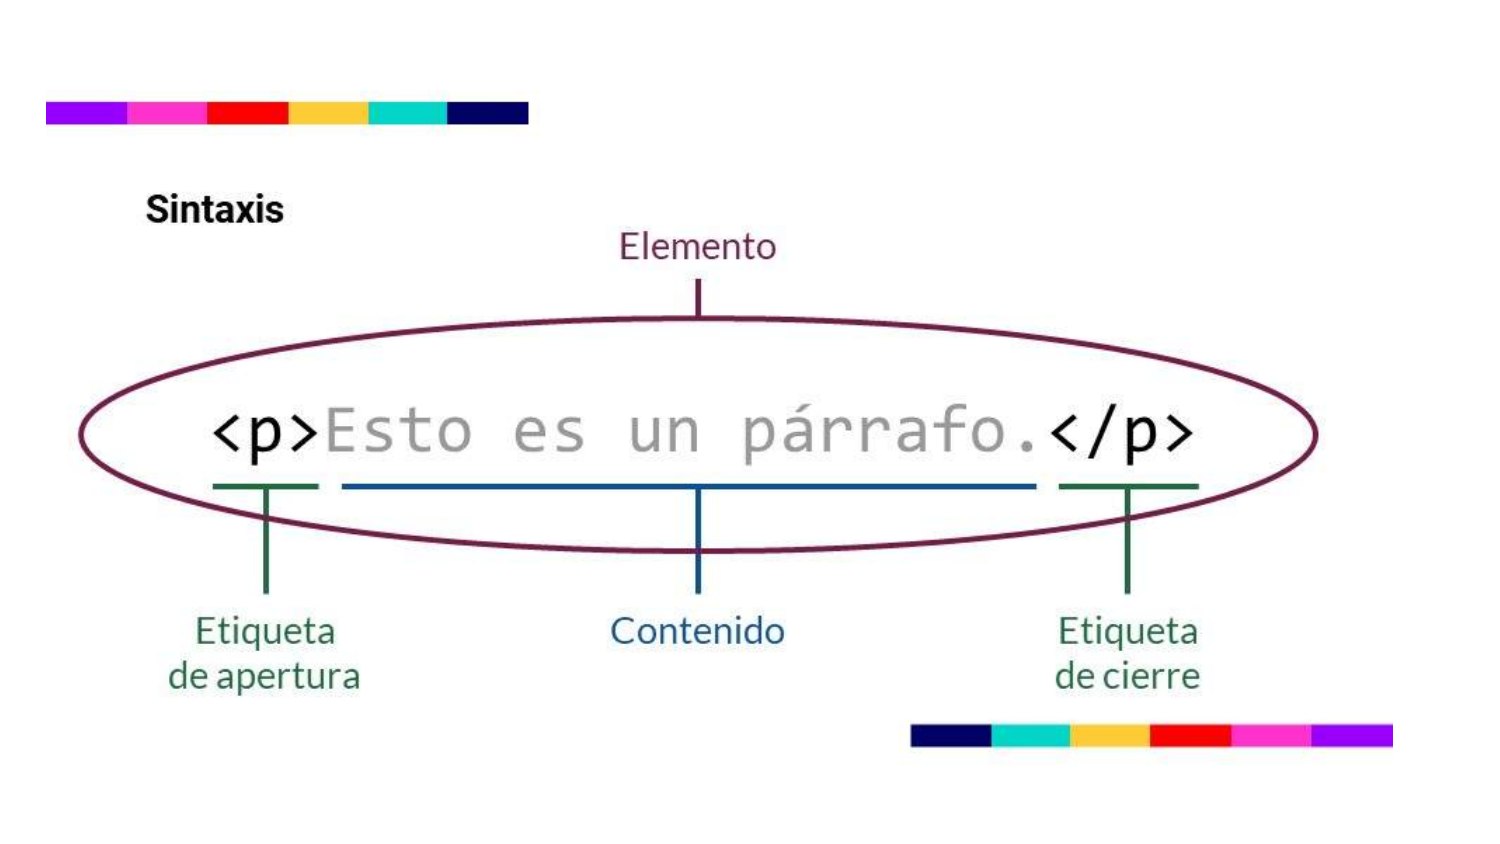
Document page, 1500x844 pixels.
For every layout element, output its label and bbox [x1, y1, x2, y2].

picture [46, 46, 1393, 805]
